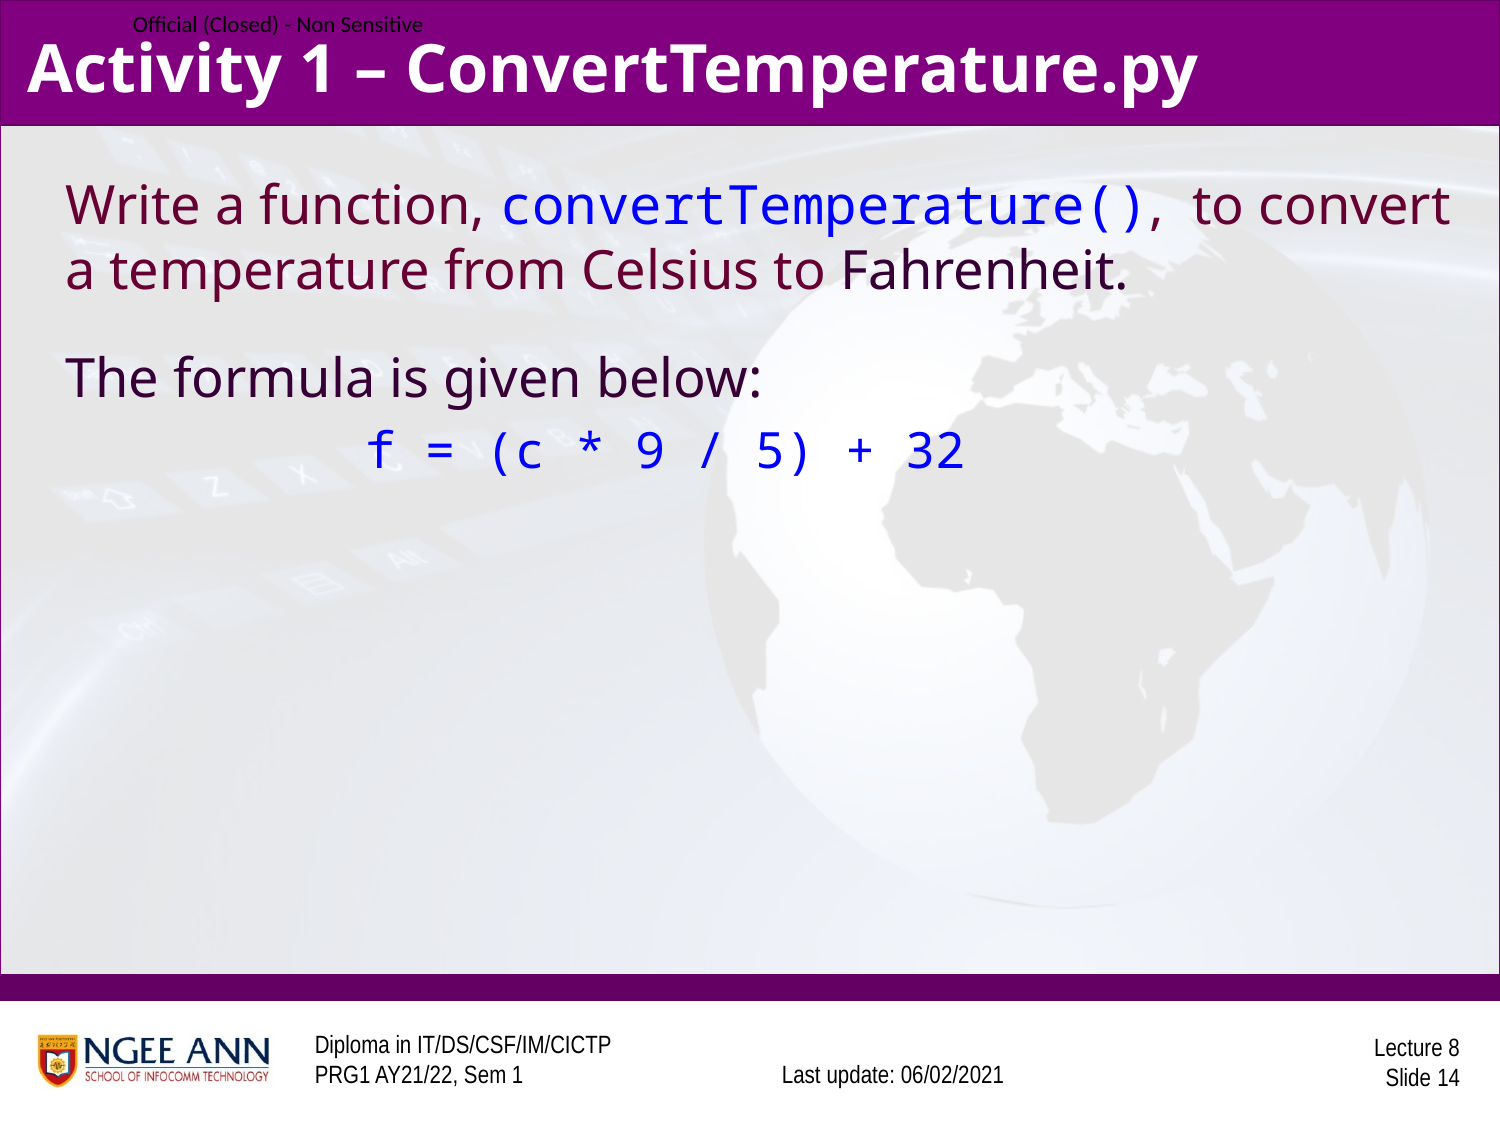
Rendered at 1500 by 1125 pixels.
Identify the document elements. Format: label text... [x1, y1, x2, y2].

text_box Write a function, convertTemperature(), to convert a temperature from Celsius to Fahrenheit. The formula is given below: f = (c * 9 / 5) + 32 [49, 162, 1475, 563]
picture [12, 1012, 294, 1109]
title Activity 1 – ConvertTemperature.py [12, 19, 1488, 113]
